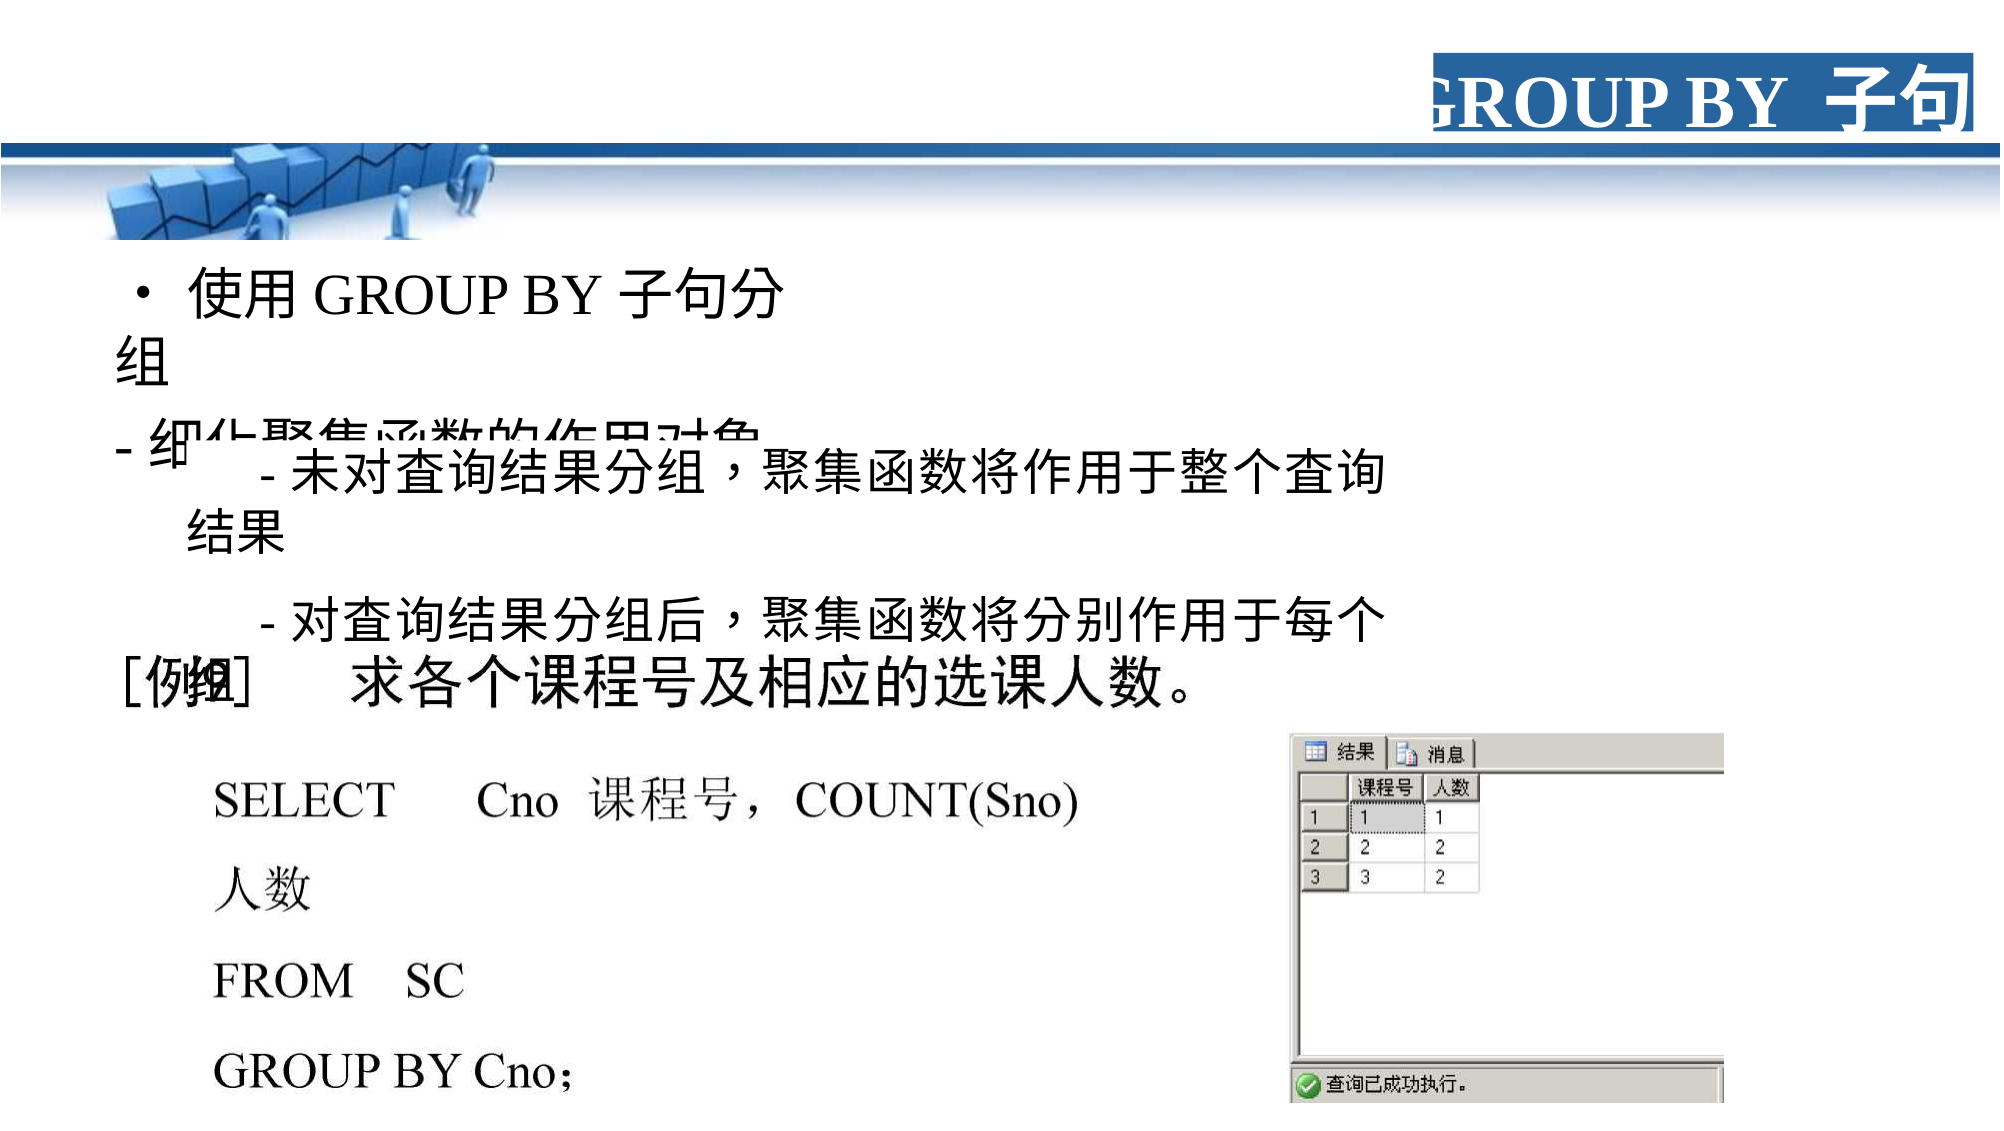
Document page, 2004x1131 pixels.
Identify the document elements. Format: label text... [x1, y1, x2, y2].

text_box -未对査询结果分组，聚集函数将作用于整个査询结果 -对査询结果分组后，聚集函数将分别作用于每个组 [186, 440, 1387, 595]
text_box •使用GROUP BY子句分组 -细化聚集函数的作用对象 [114, 256, 816, 401]
text_box GROUP BY 子句 [1433, 52, 1974, 132]
picture [126, 654, 1725, 1103]
picture [0, 143, 2001, 240]
